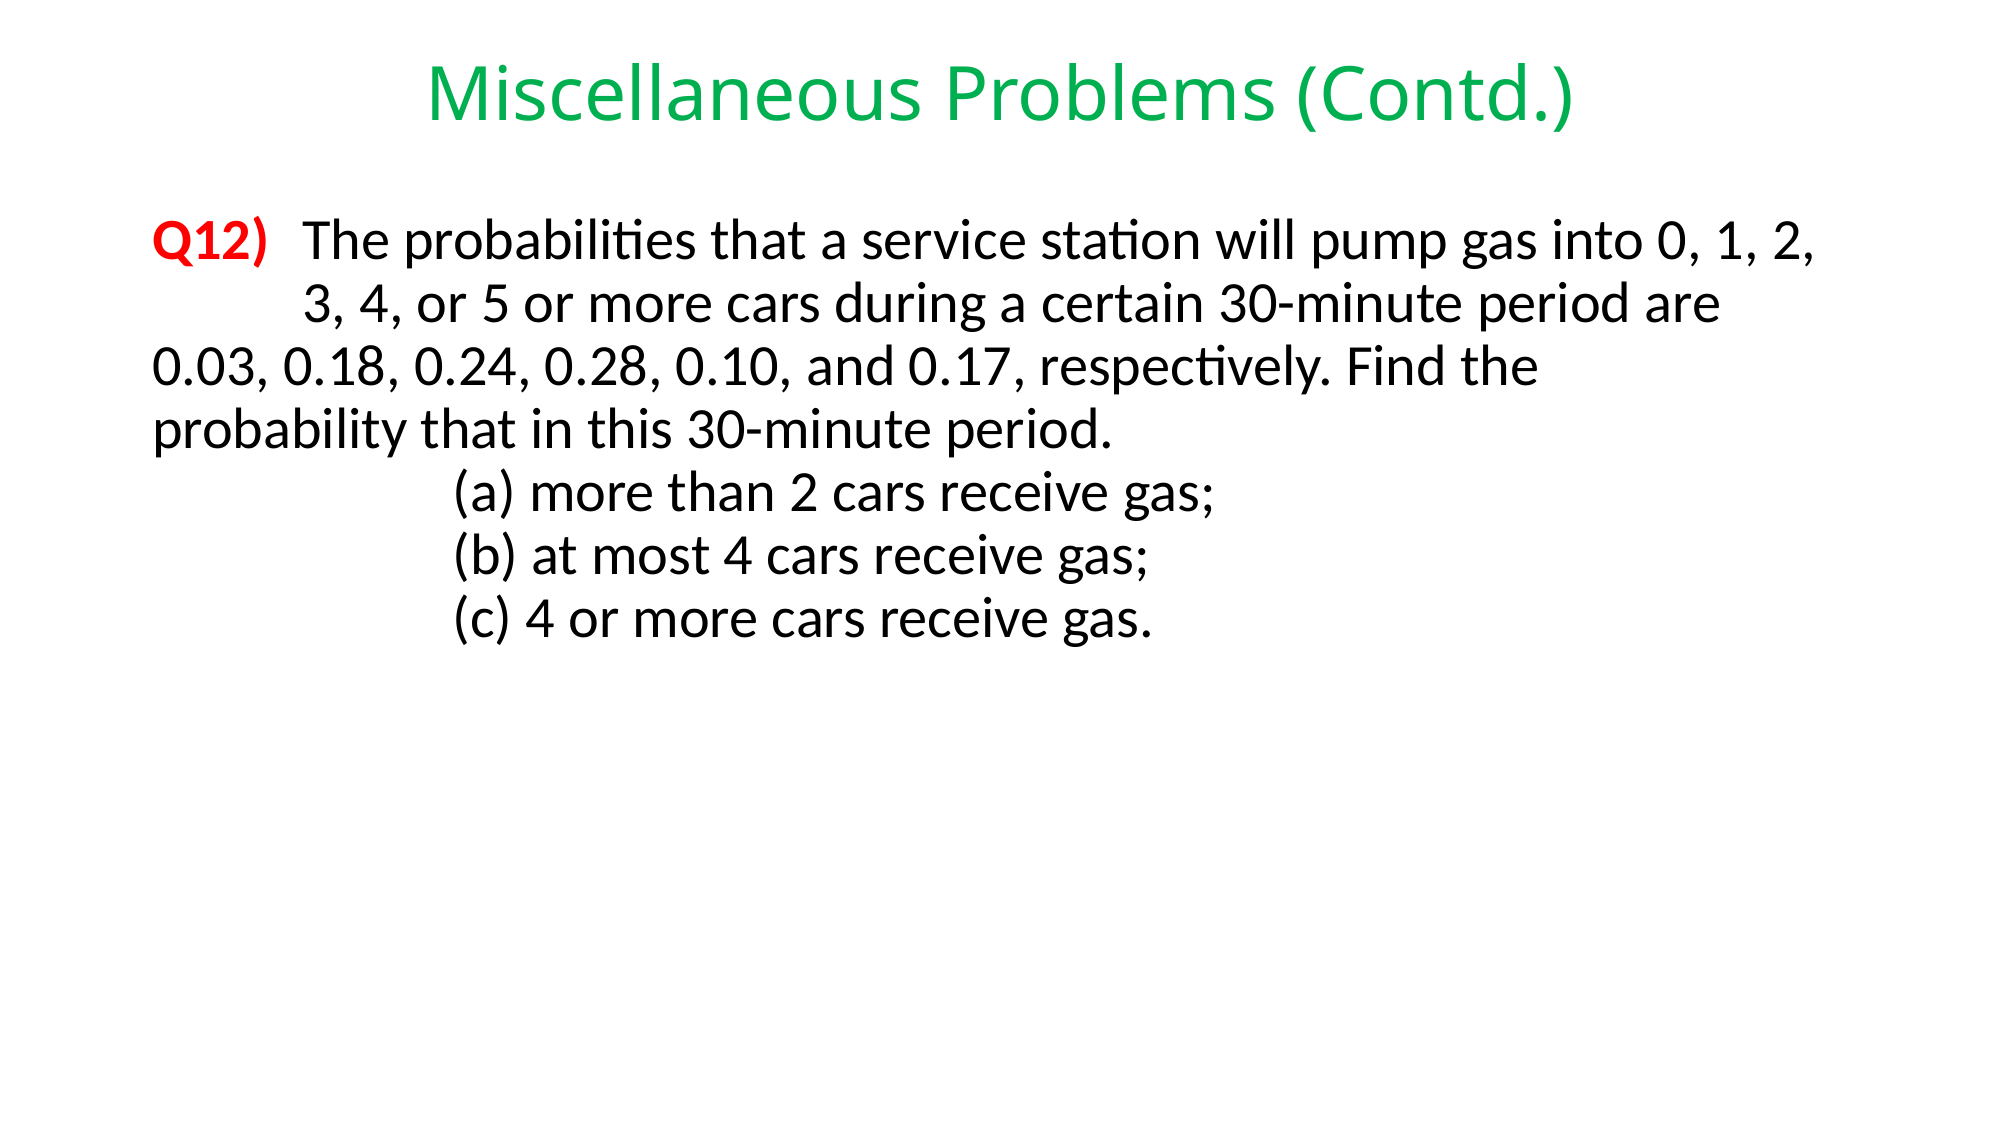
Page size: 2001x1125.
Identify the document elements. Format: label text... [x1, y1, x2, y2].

list Q12) The probabilities that a service station will pump gas into 0, 1, 2, 3, 4, or 5 or more cars during a certain 30-minute period are 0.03, 0.18, 0.24, 0.28, 0.10, and 0.17, respectively. Find the probability that in this 30-minute period. (a) more than 2 cars receive gas; (b) at most 4 cars receive gas; (c) 4 or more cars receive gas. [137, 201, 1863, 1014]
title Miscellaneous Problems (Contd.) [137, 47, 1863, 146]
